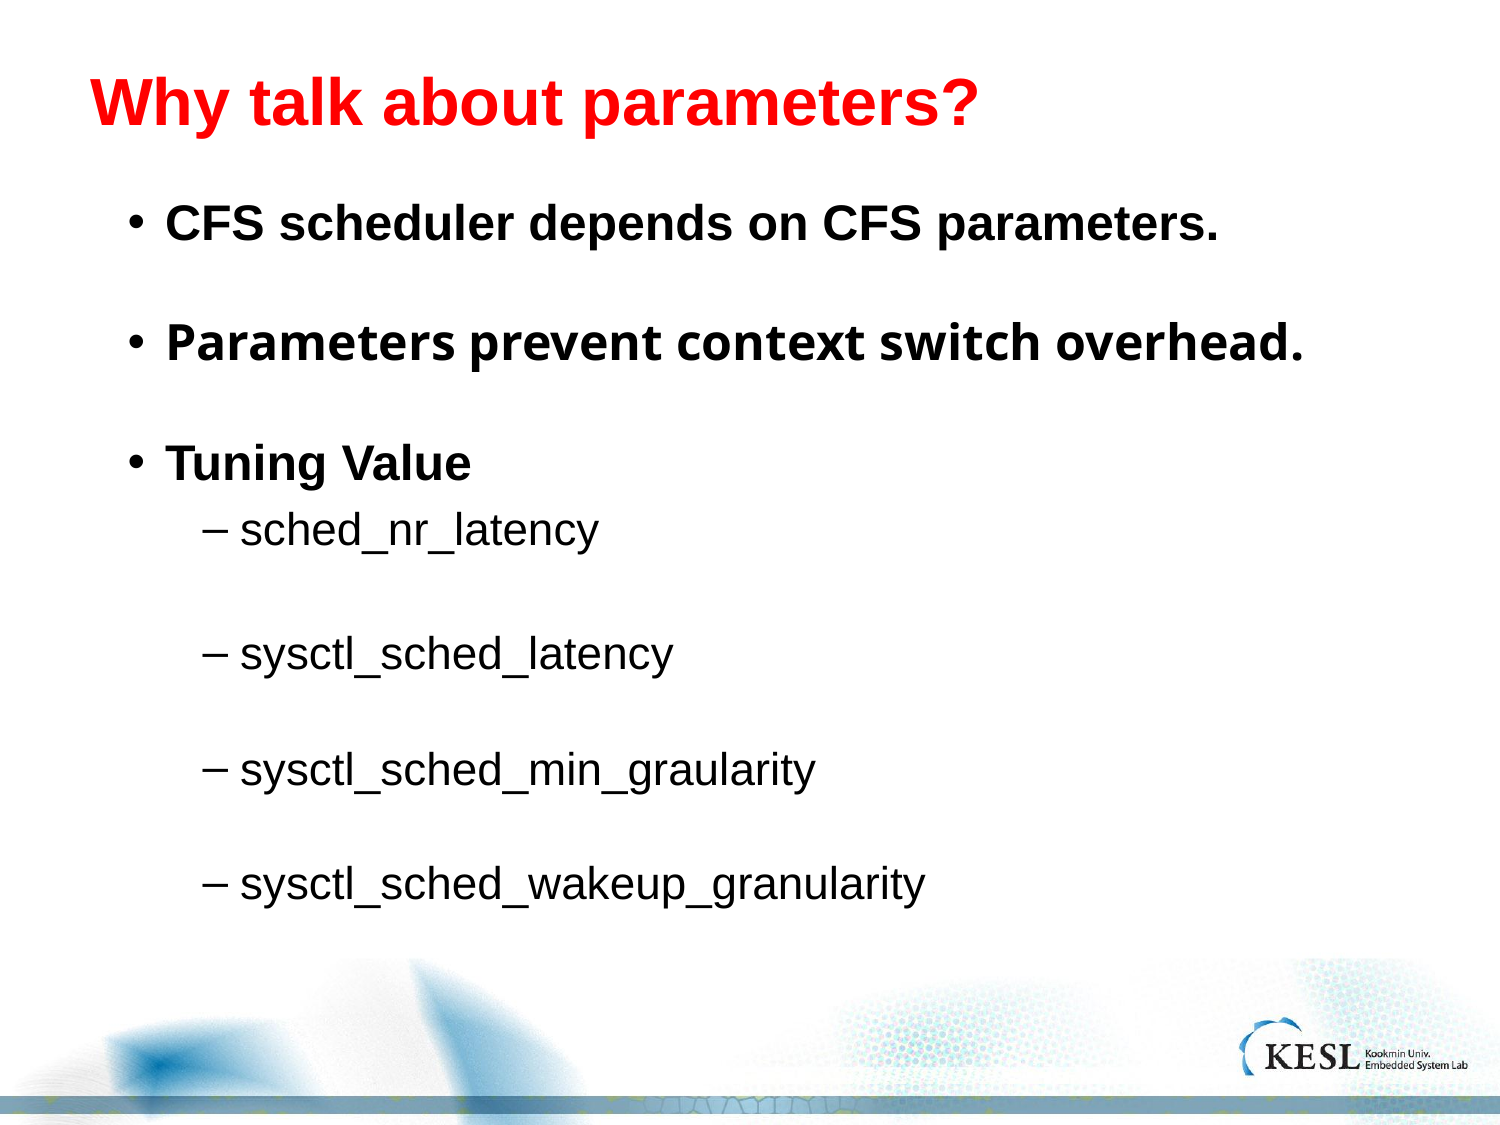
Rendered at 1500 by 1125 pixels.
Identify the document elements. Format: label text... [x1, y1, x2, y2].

title Why talk about parameters? [75, 45, 1425, 153]
picture [0, 0, 1500, 1125]
list CFS scheduler depends on CFS parameters. Parameters prevent context switch overhead. Tuning Value sched_nr_latency sysctl_sched_latency sysctl_sched_min_graularity sysctl_sched_wakeup_granularity [75, 175, 1425, 1005]
